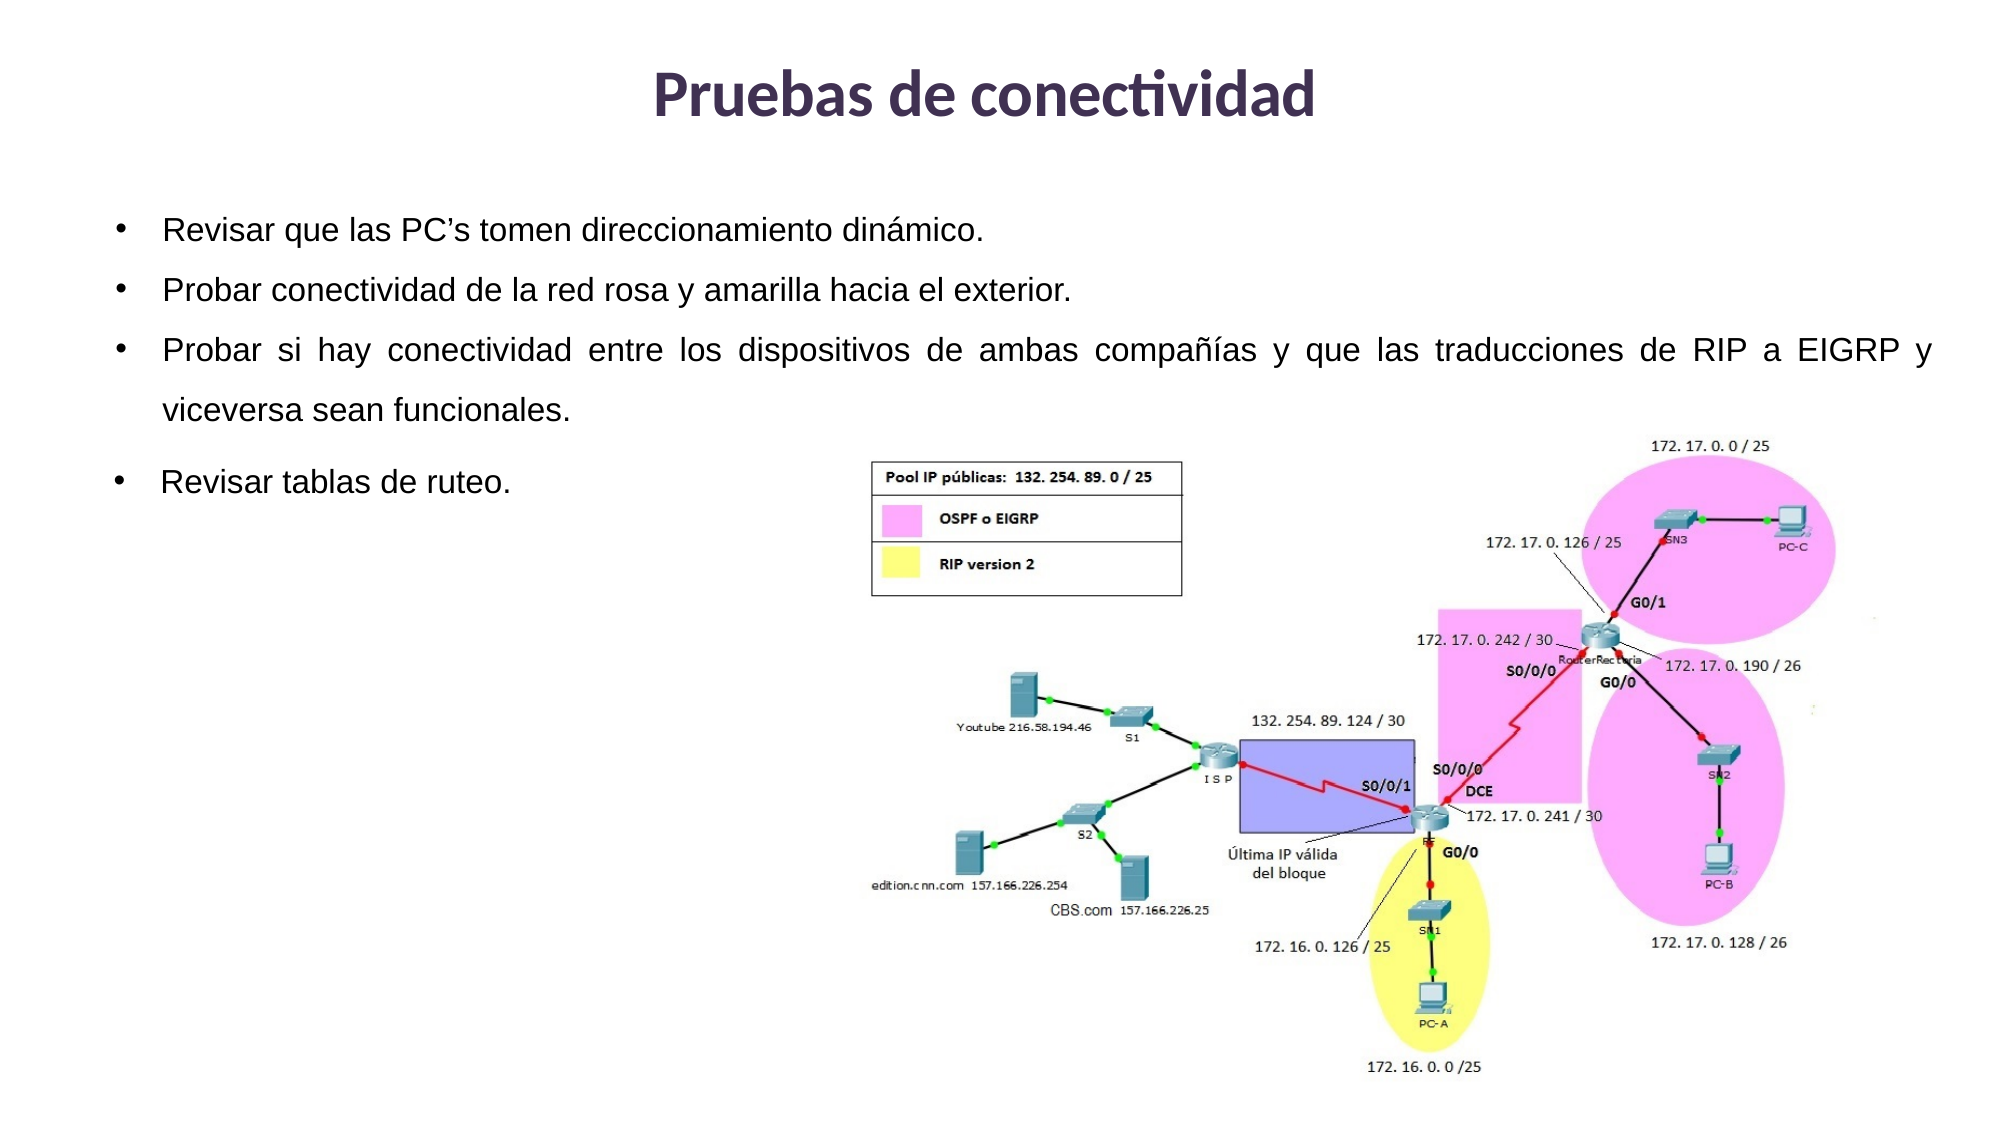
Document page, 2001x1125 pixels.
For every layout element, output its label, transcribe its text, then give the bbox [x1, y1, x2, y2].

text_box Revisar tablas de ruteo. [98, 433, 700, 508]
picture [824, 418, 1963, 1100]
text_box Revisar que las PC’s tomen direccionamiento dinámico. Probar conectividad de la red rosa y amarilla hacia el exterior. Probar si hay conectividad entre los dispositivos de ambas compañías y que las traducciones de RIP a EIGRP y viceversa sean funcionales. [100, 180, 1950, 436]
text_box Pruebas de conectividad [218, 49, 1750, 130]
